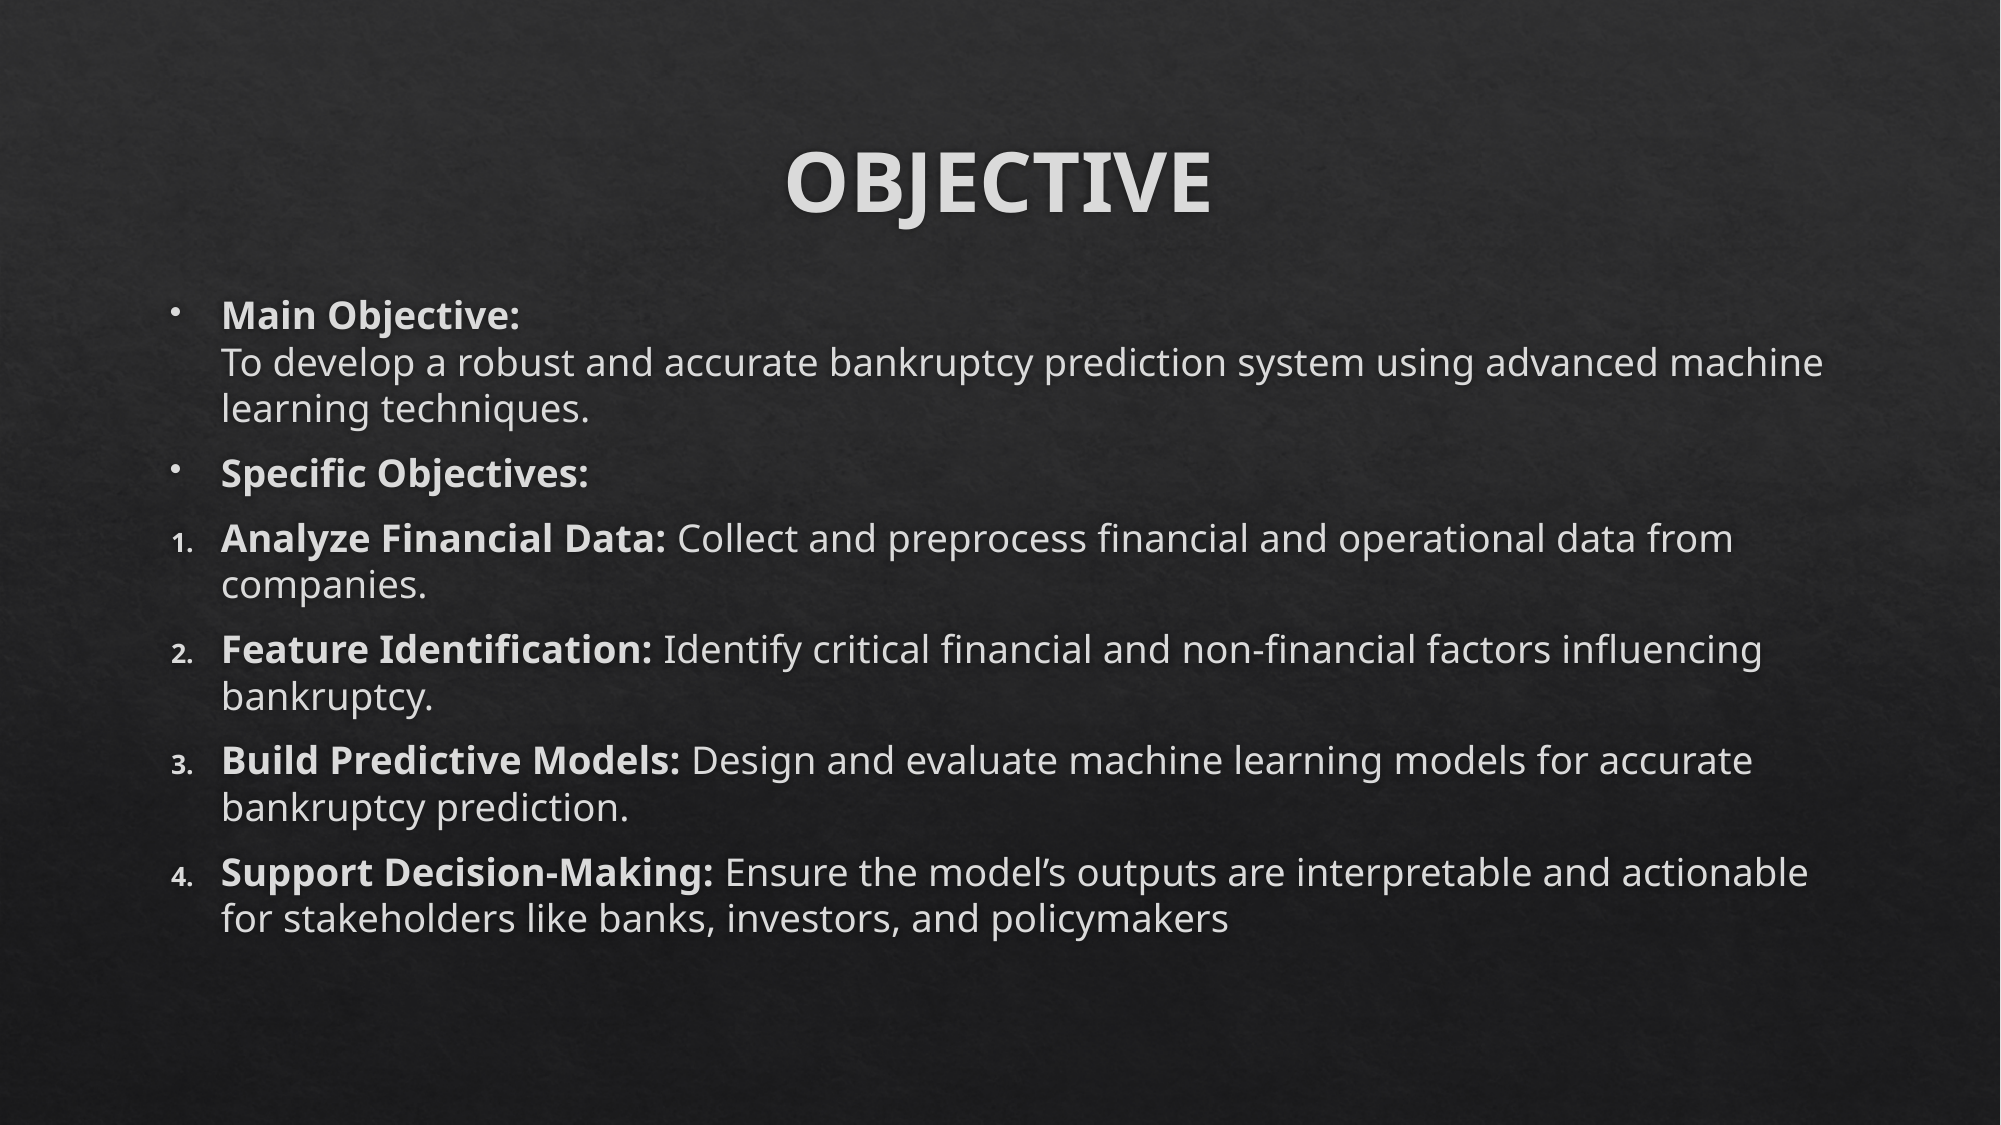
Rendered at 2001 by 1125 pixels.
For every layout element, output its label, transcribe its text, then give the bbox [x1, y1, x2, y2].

list Main Objective: To develop a robust and accurate bankruptcy prediction system using advanced machine learning techniques. Specific Objectives: Analyze Financial Data: Collect and preprocess financial and operational data from companies. Feature Identification: Identify critical financial and non-financial factors influencing bankruptcy. Build Predictive Models: Design and evaluate machine learning models for accurate bankruptcy prediction. Support Decision-Making: Ensure the model’s outputs are interpretable and actionable for stakeholders like banks, investors, and policymakers [149, 284, 1849, 950]
title OBJECTIVE [149, 99, 1849, 260]
